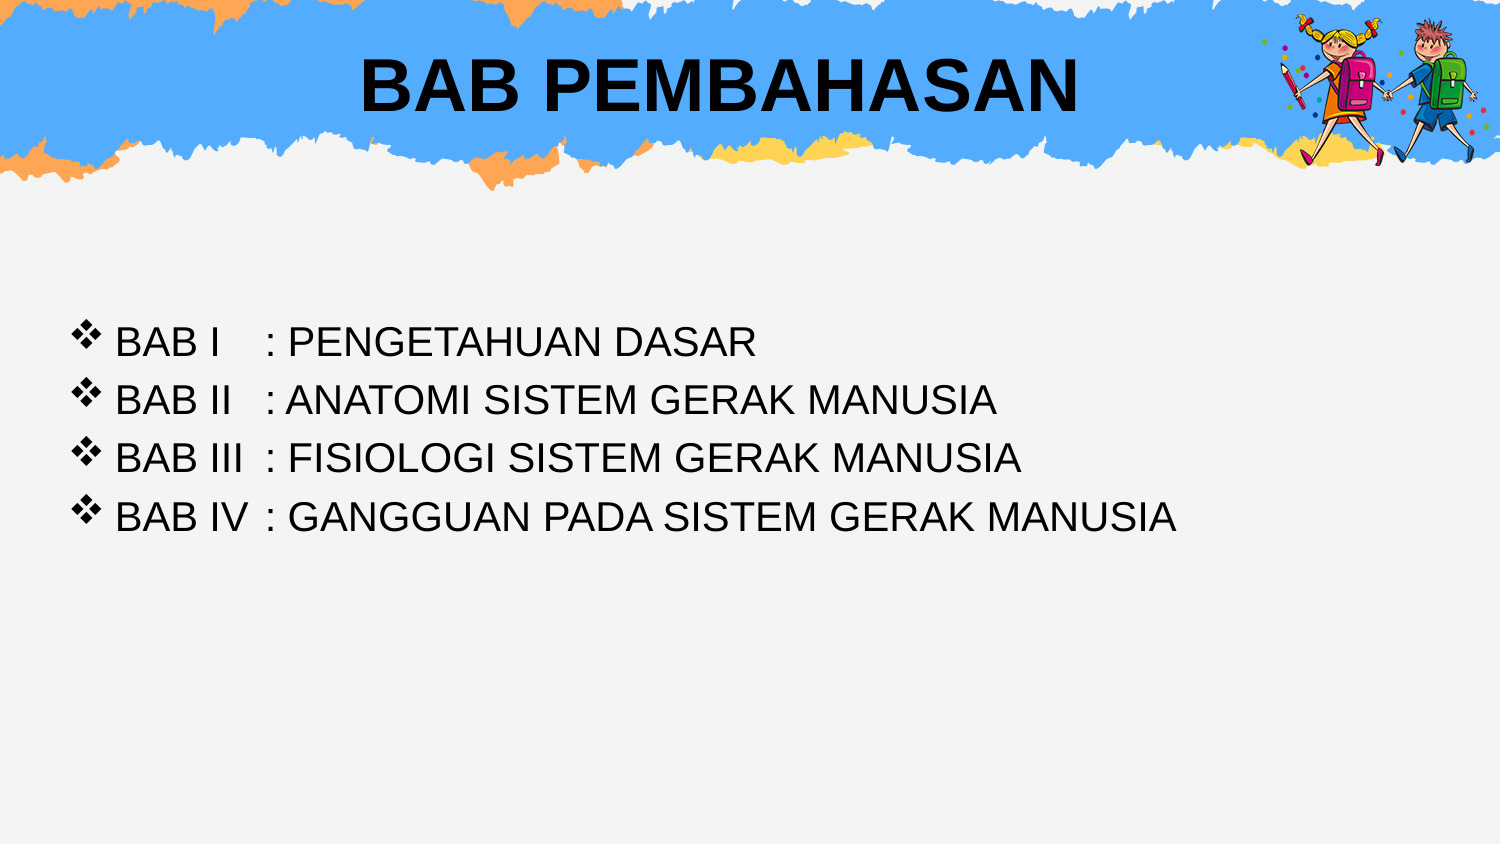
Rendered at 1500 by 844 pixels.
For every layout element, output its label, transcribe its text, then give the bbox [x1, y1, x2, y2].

title BAB PEMBAHASAN [0, 8, 1471, 154]
list BAB I : PENGETAHUAN DASAR BAB II : ANATOMI SISTEM GERAK MANUSIA BAB III : FISIOLOGI SISTEM GERAK MANUSIA BAB IV : GANGGUAN PADA SISTEM GERAK MANUSIA [53, 418, 1447, 494]
picture [0, 0, 1500, 844]
